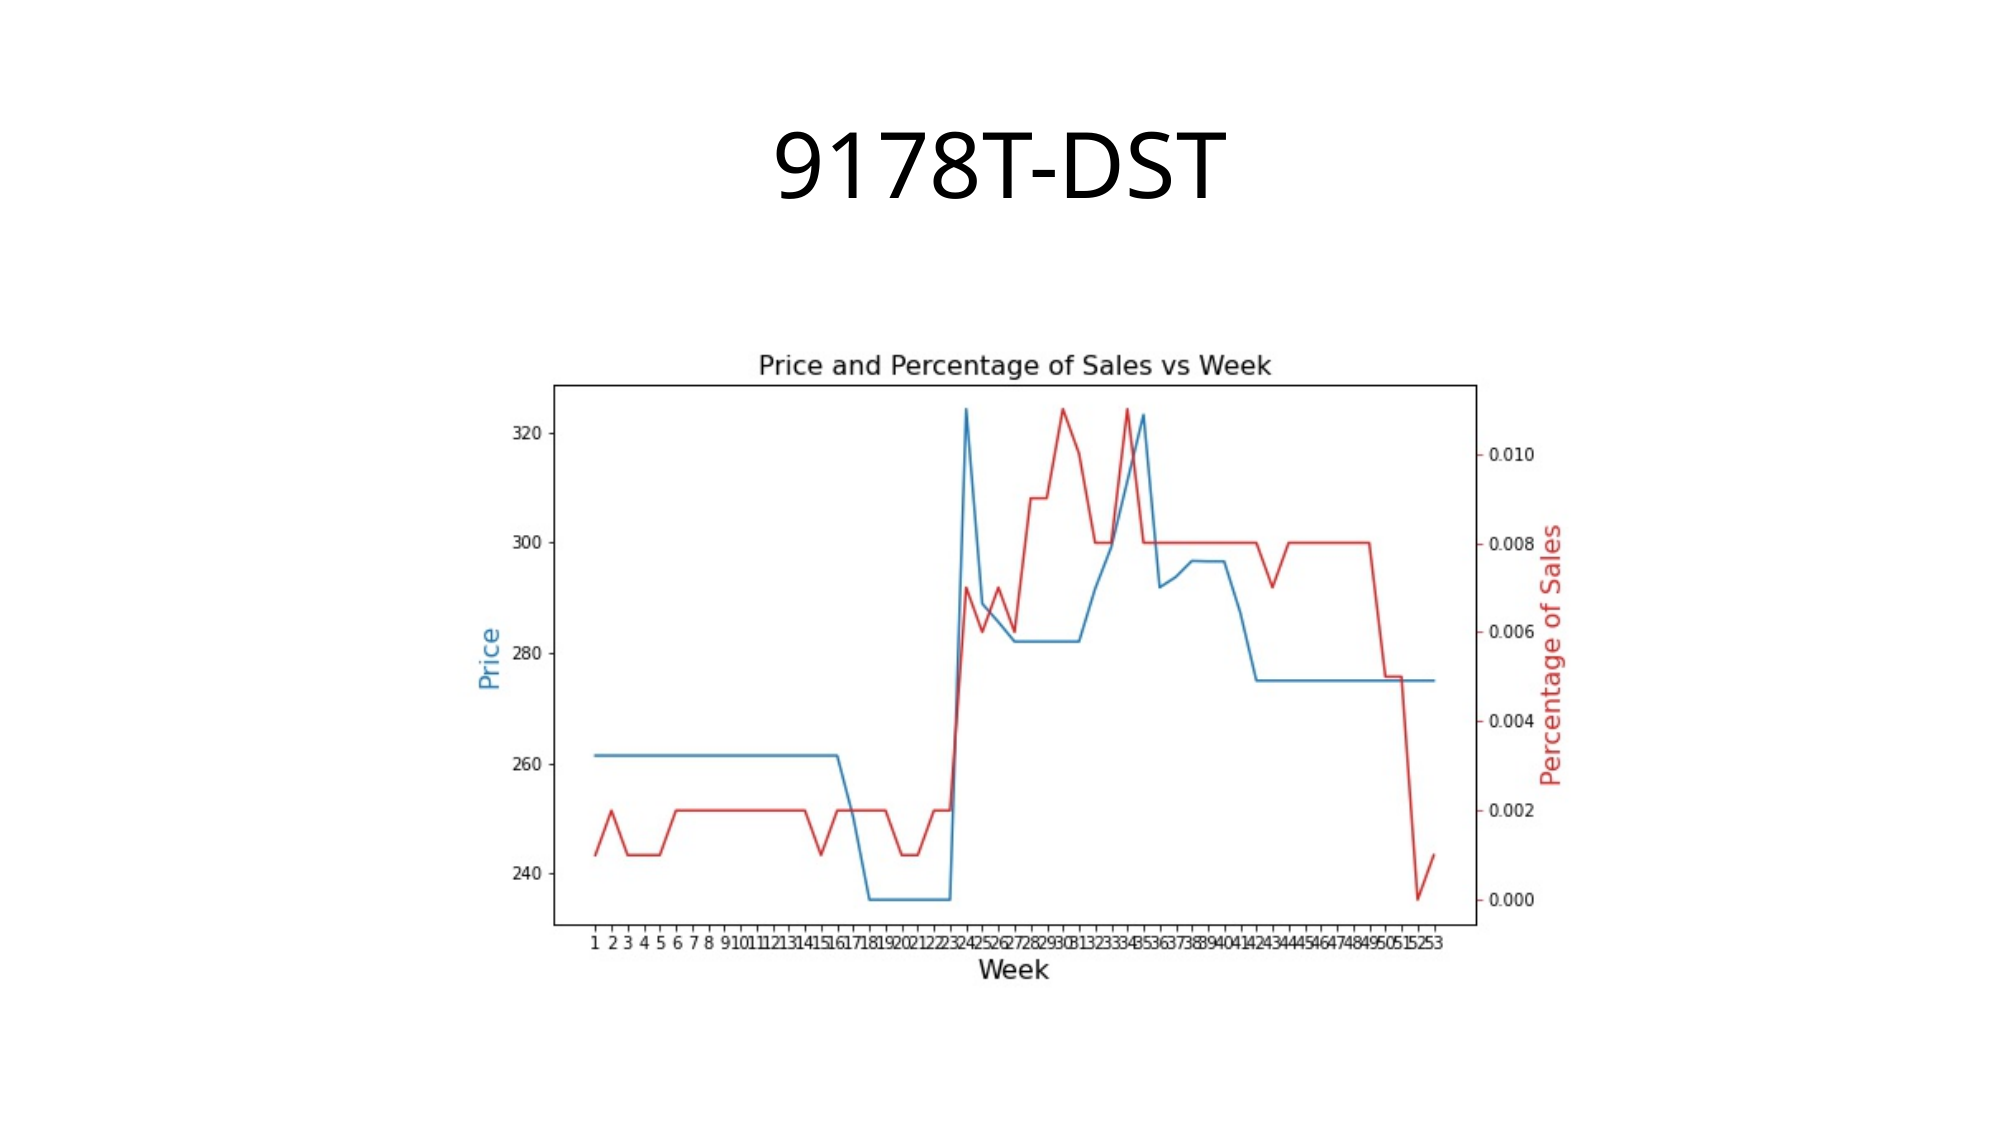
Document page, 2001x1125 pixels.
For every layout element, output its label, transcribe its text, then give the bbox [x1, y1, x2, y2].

title 9178T-DST [137, 59, 1863, 278]
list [405, 299, 1595, 1014]
